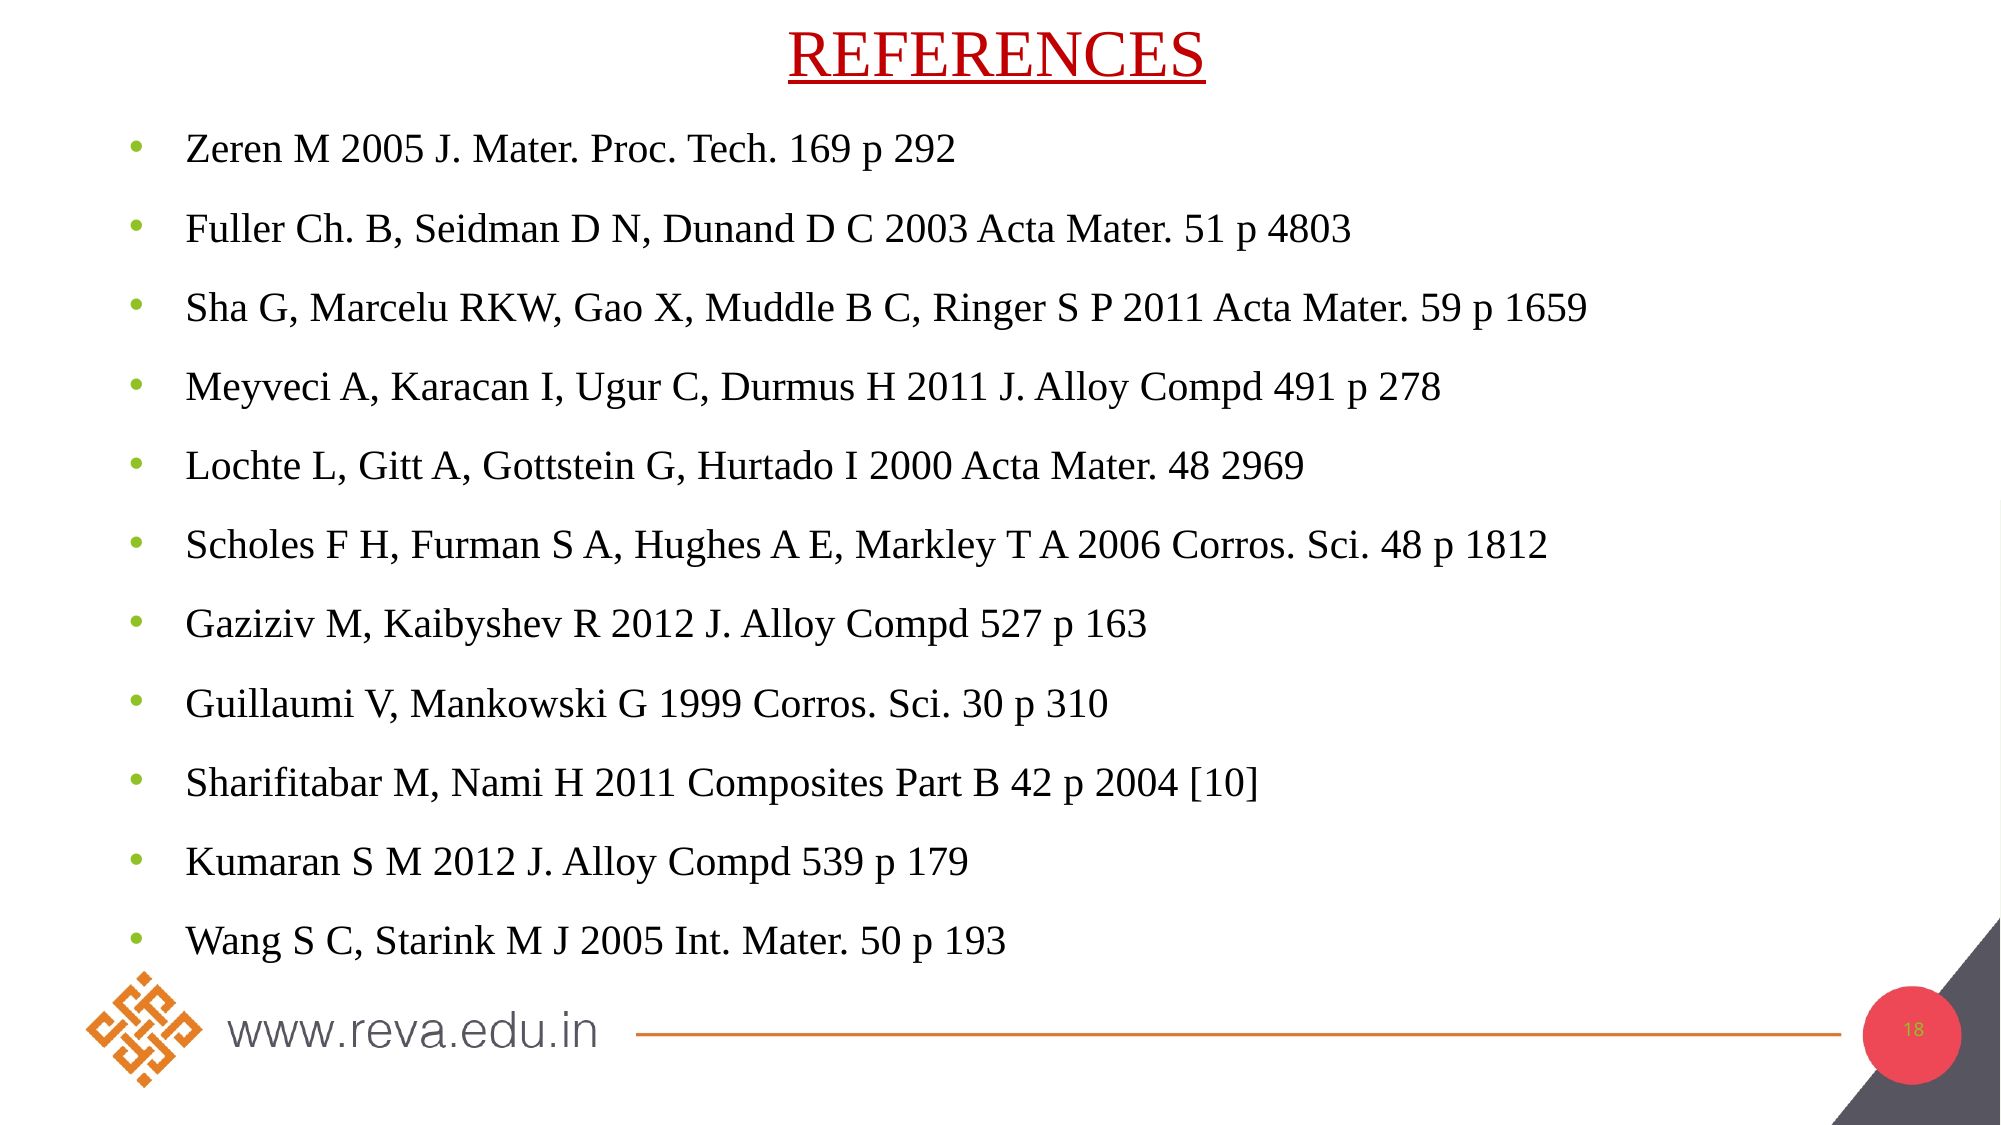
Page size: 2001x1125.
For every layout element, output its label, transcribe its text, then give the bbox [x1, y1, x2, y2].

slide_number 18 [1864, 999, 1963, 1060]
picture [0, 0, 2000, 1125]
list Zeren M 2005 J. Mater. Proc. Tech. 169 p 292 Fuller Ch. B, Seidman D N, Dunand D C 2003 Acta Mater. 51 p 4803 Sha G, Marcelu RKW, Gao X, Muddle B C, Ringer S P 2011 Acta Mater. 59 p 1659 Meyveci A, Karacan I, Ugur C, Durmus H 2011 J. Alloy Compd 491 p 278 Lochte L, Gitt A, Gottstein G, Hurtado I 2000 Acta Mater. 48 2969 Scholes F H, Furman S A, Hughes A E, Markley T A 2006 Corros. Sci. 48 p 1812 Gaziziv M, Kaibyshev R 2012 J. Alloy Compd 527 p 163 Guillaumi V, Mankowski G 1999 Corros. Sci. 30 p 310 Sharifitabar M, Nami H 2011 Composites Part B 42 p 2004 [10] Kumaran S M 2012 J. Alloy Compd 539 p 179 Wang S C, Starink M J 2005 Int. Mater. 50 p 193 [114, 154, 1886, 929]
title REFERENCES [31, 16, 1963, 154]
